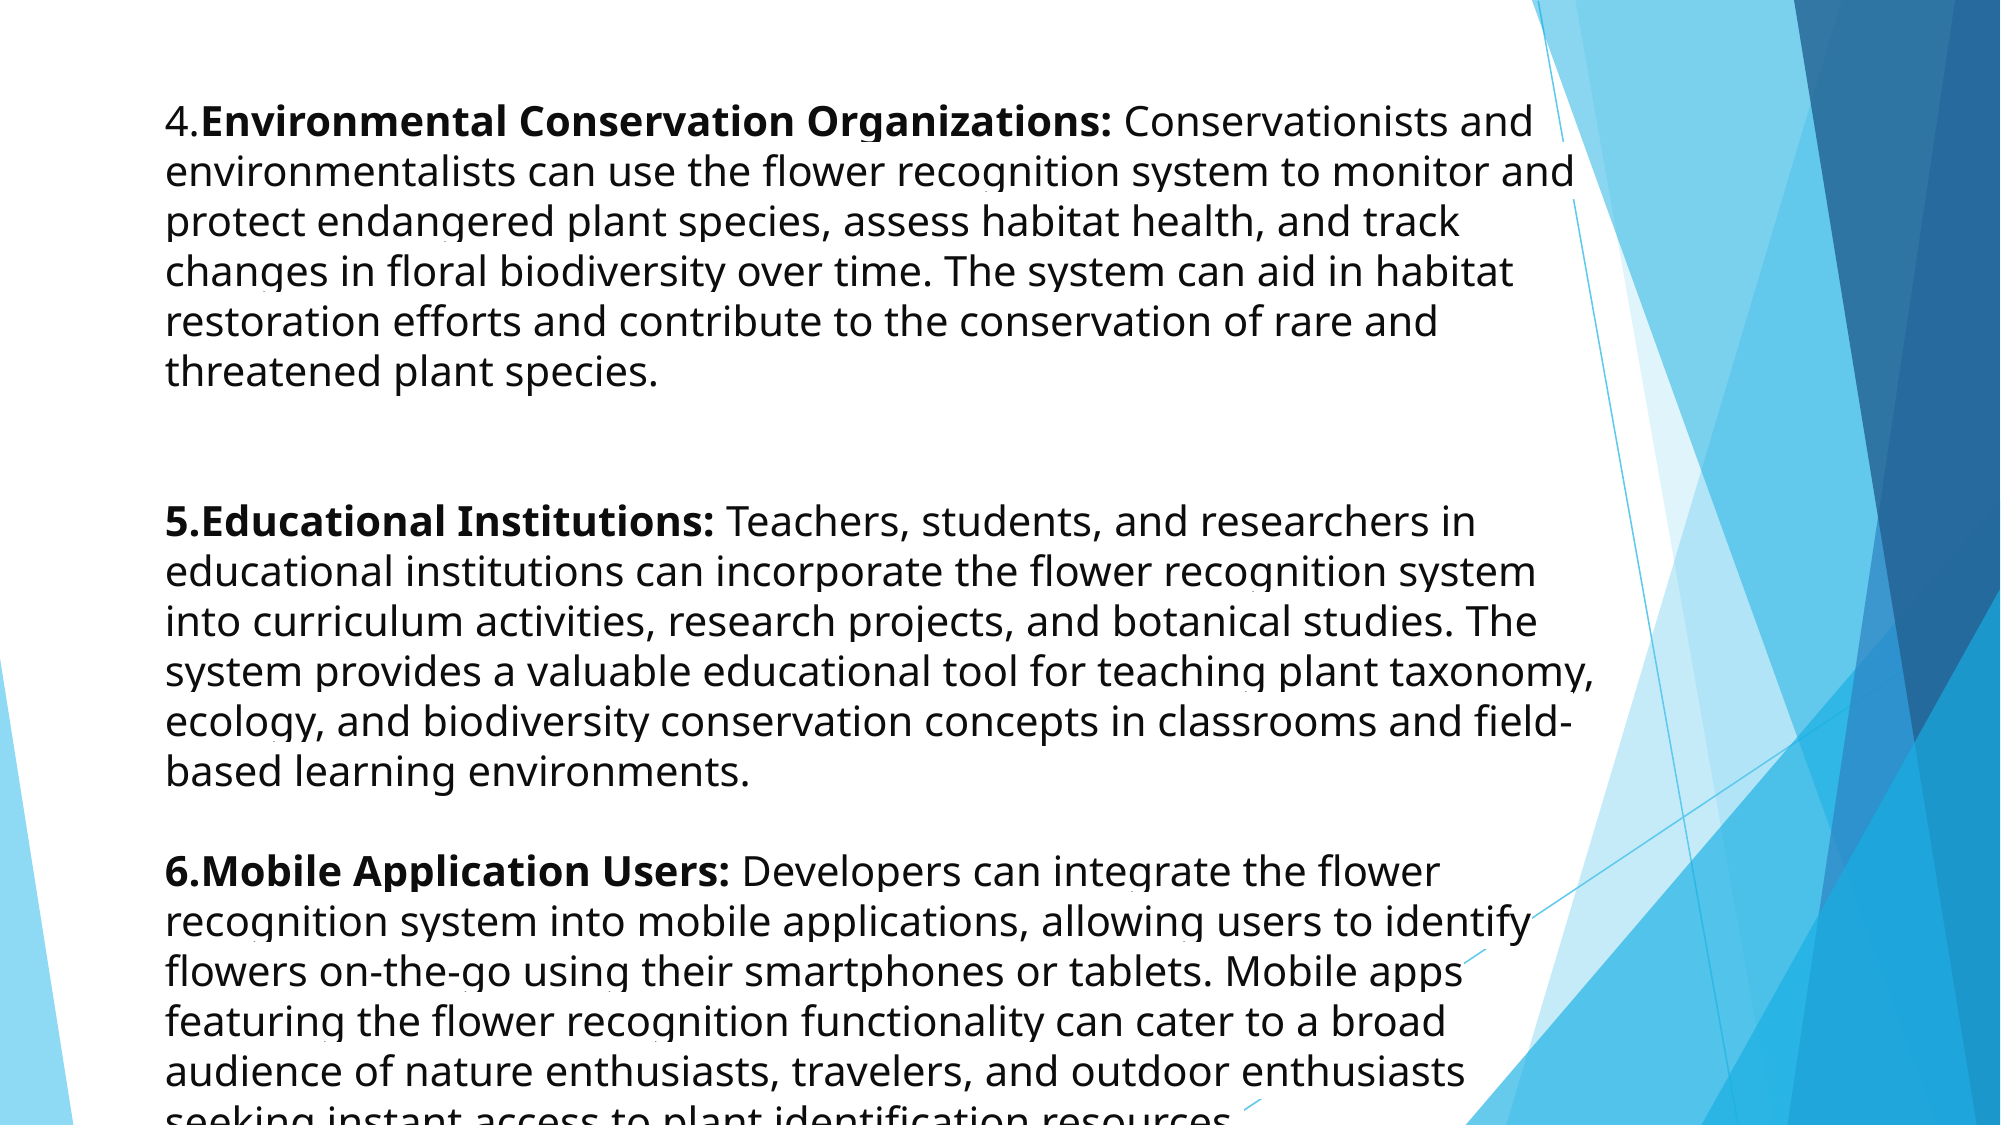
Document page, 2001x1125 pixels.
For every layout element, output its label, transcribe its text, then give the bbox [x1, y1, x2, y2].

text_box 4.Environmental Conservation Organizations: Conservationists and environmentalists can use the flower recognition system to monitor and protect endangered plant species, assess habitat health, and track changes in floral biodiversity over time. The system can aid in habitat restoration efforts and contribute to the conservation of rare and threatened plant species. 5.Educational Institutions: Teachers, students, and researchers in educational institutions can incorporate the flower recognition system into curriculum activities, research projects, and botanical studies. The system provides a valuable educational tool for teaching plant taxonomy, ecology, and biodiversity conservation concepts in classrooms and field-based learning environments. 6.Mobile Application Users: Developers can integrate the flower recognition system into mobile applications, allowing users to identify flowers on-the-go using their smartphones or tablets. Mobile apps featuring the flower recognition functionality can cater to a broad audience of nature enthusiasts, travelers, and outdoor enthusiasts seeking instant access to plant identification resources. [150, 87, 1625, 1125]
